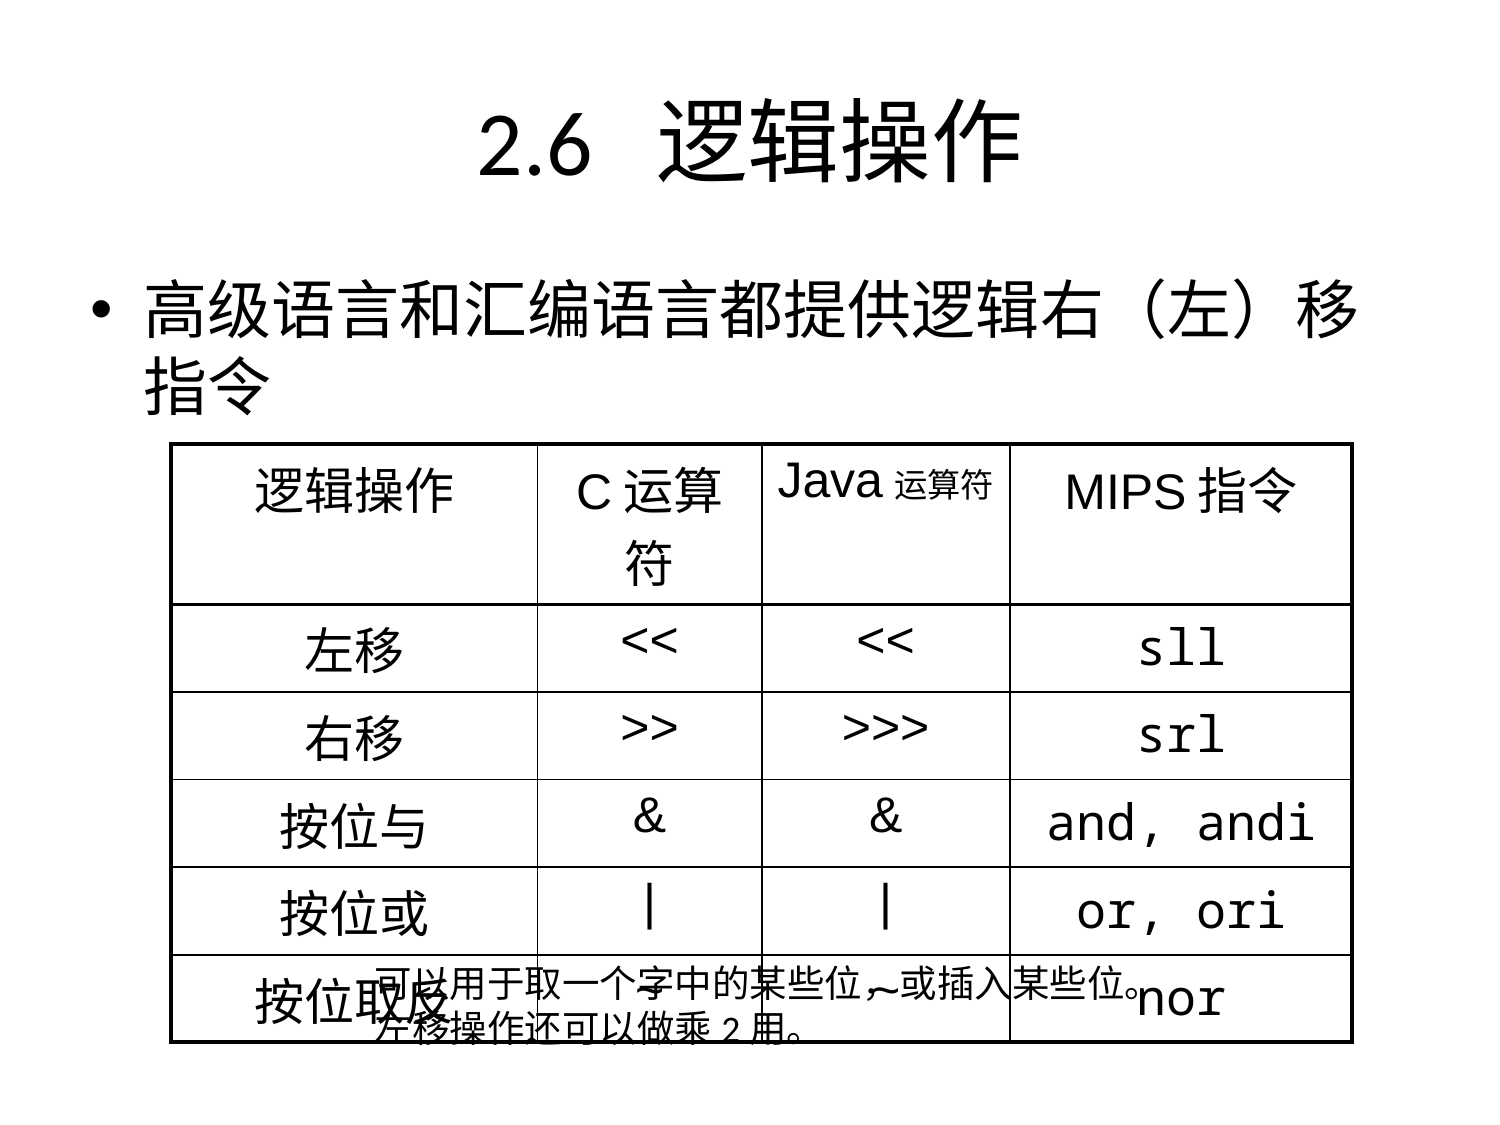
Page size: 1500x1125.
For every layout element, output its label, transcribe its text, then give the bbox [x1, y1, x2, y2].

list 高级语言和汇编语言都提供逻辑右（左）移指令 [75, 262, 1425, 433]
table_cell sll [1011, 606, 1350, 691]
table_header Java运算符 [763, 446, 1009, 603]
table_cell << [763, 606, 1009, 691]
table_cell srl [1011, 693, 1350, 779]
table_cell or, ori [1011, 868, 1350, 954]
table_cell & [538, 780, 761, 866]
table_header C运算符 [538, 446, 761, 603]
table_cell | [538, 868, 761, 952]
table_cell >> [538, 693, 761, 779]
table_cell 按位取反 [173, 956, 360, 1040]
table_cell 右移 [173, 693, 537, 779]
table_cell >>> [763, 693, 1009, 779]
text_box 可以用于取一个字中的某些位，或插入某些位。左移操作还可以做乘2用。 [360, 952, 1211, 1057]
table_header MIPS指令 [1011, 446, 1350, 603]
table_cell | [763, 868, 1009, 952]
table_cell 按位与 [173, 780, 537, 866]
table_header 逻辑操作 [173, 446, 537, 603]
table_cell nor [1211, 956, 1350, 1040]
table_cell << [538, 606, 761, 691]
table_cell 左移 [173, 606, 537, 691]
table_cell & [763, 780, 1009, 866]
table_cell 按位或 [173, 868, 537, 954]
table_cell and, andi [1011, 780, 1350, 866]
title 2.6 逻辑操作 [75, 45, 1425, 233]
